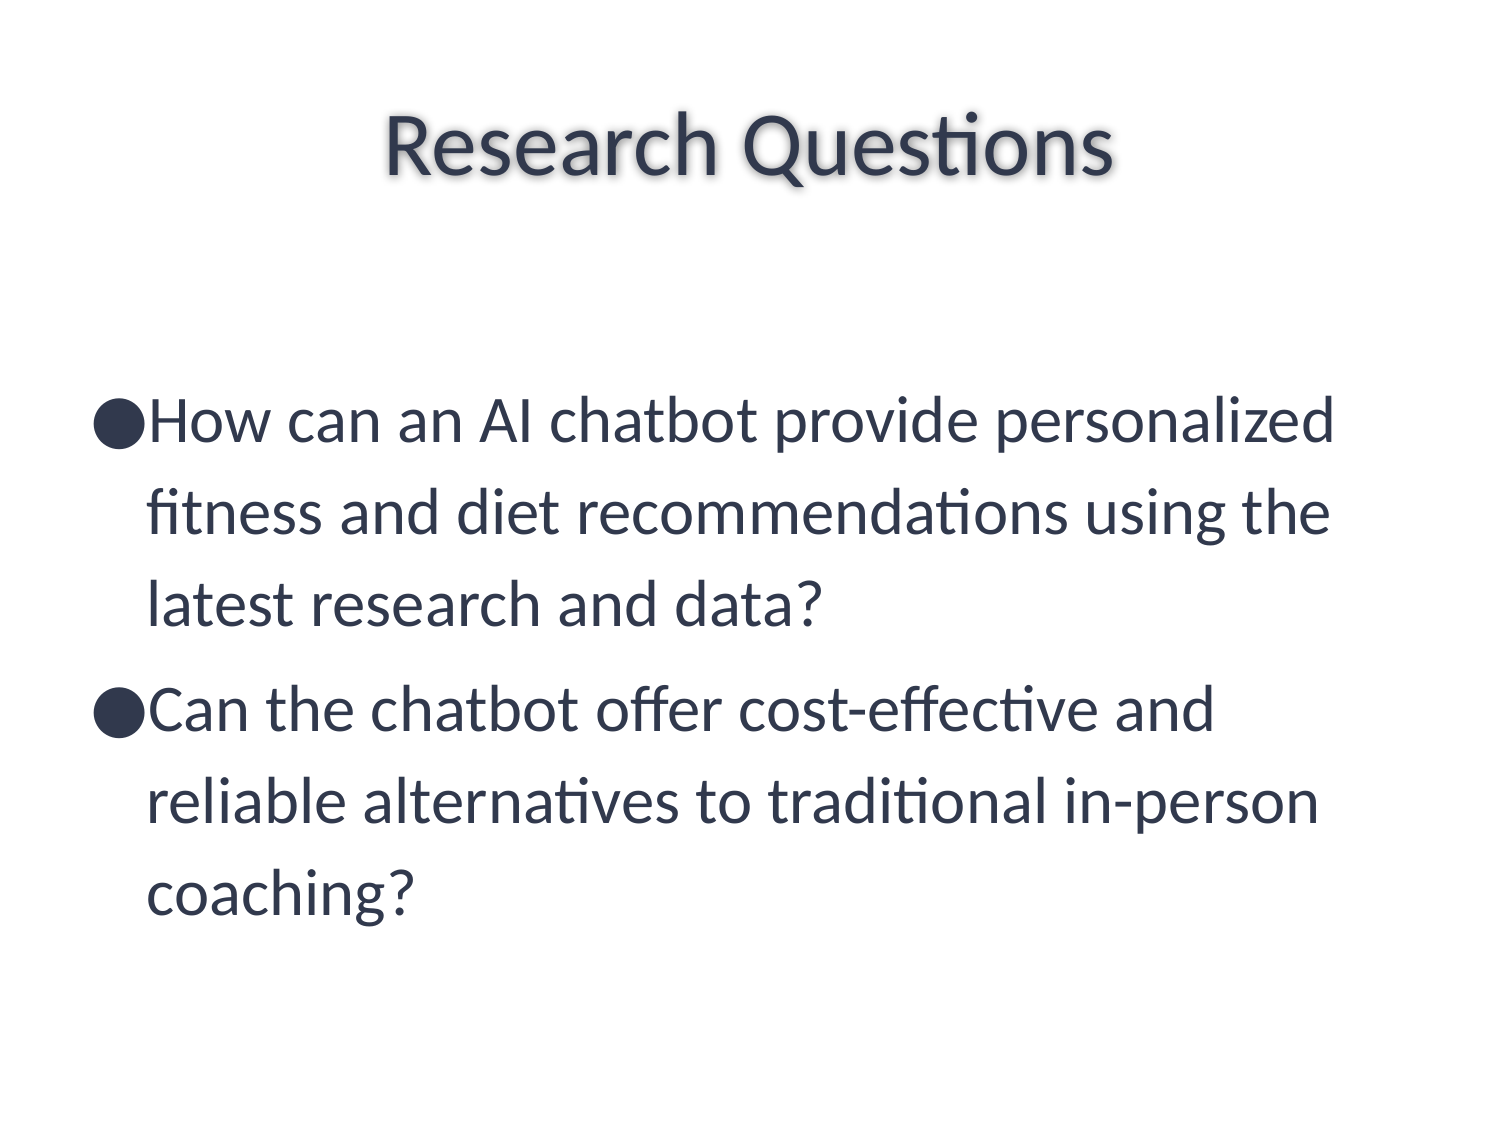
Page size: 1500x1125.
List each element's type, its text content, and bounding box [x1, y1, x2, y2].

title Research Questions [75, 45, 1425, 233]
list How can an AI chatbot provide personalized fitness and diet recommendations using the latest research and data? Can the chatbot offer cost-effective and reliable alternatives to traditional in-person coaching? [75, 262, 1425, 1005]
